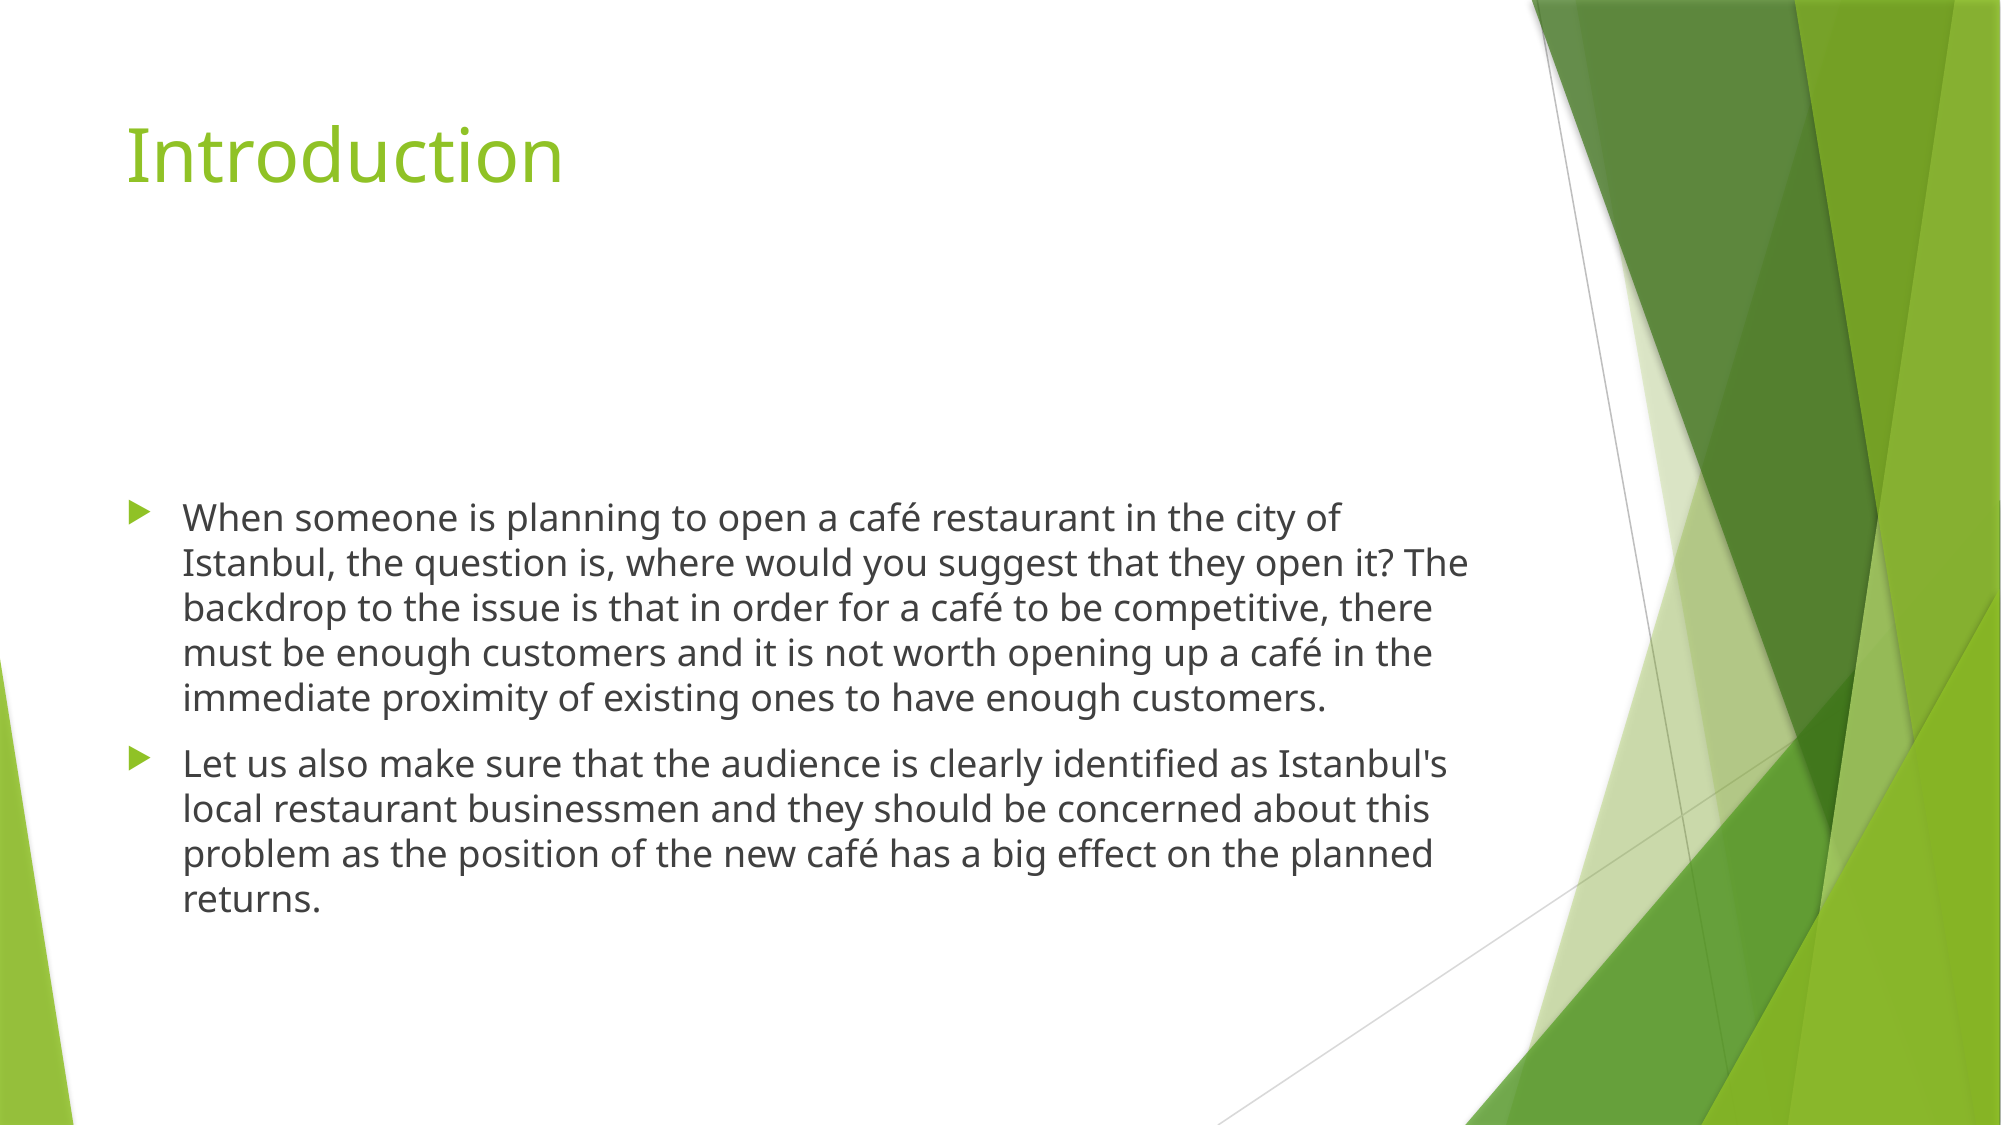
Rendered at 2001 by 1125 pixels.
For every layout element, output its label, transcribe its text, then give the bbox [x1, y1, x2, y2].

list When someone is planning to open a café restaurant in the city of Istanbul, the question is, where would you suggest that they open it? The backdrop to the issue is that in order for a café to be competitive, there must be enough customers and it is not worth opening up a café in the immediate proximity of existing ones to have enough customers. Let us also make sure that the audience is clearly identified as Istanbul's local restaurant businessmen and they should be concerned about this problem as the position of the new café has a big effect on the planned returns. [111, 354, 1522, 992]
title Introduction [111, 99, 1522, 317]
